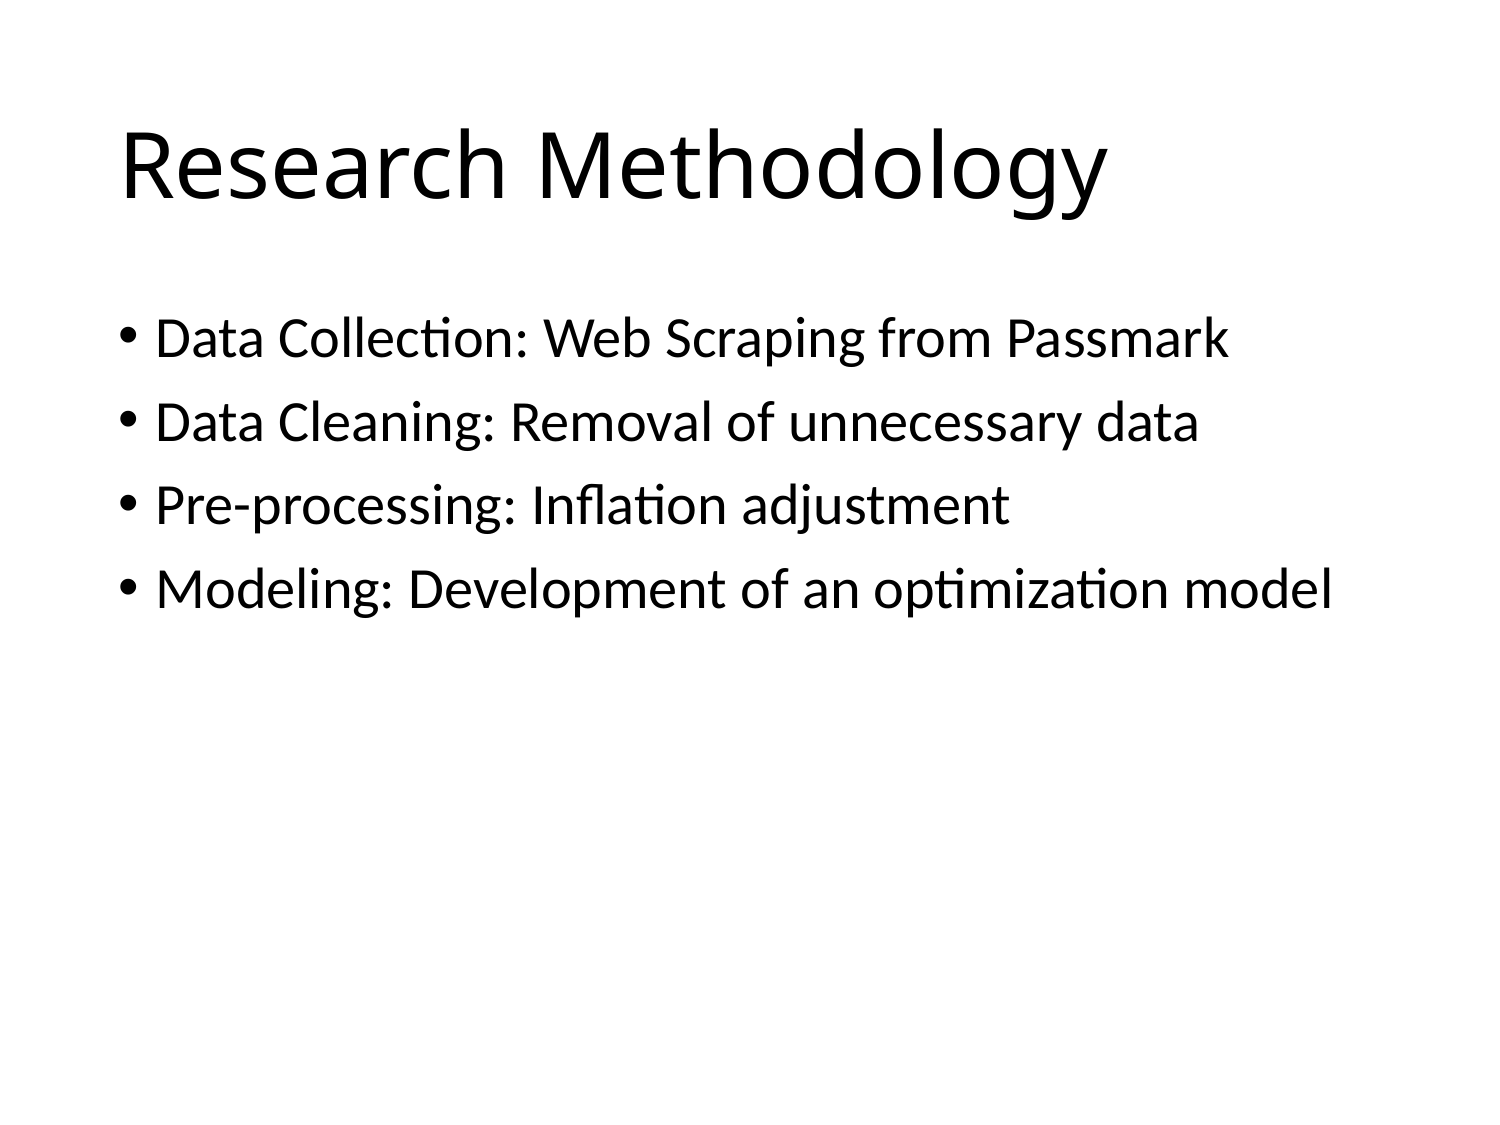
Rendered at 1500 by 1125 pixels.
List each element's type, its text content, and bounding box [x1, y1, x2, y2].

title Research Methodology [103, 59, 1397, 278]
list Data Collection: Web Scraping from Passmark Data Cleaning: Removal of unnecessary data Pre-processing: Inflation adjustment Modeling: Development of an optimization model [103, 299, 1397, 1014]
